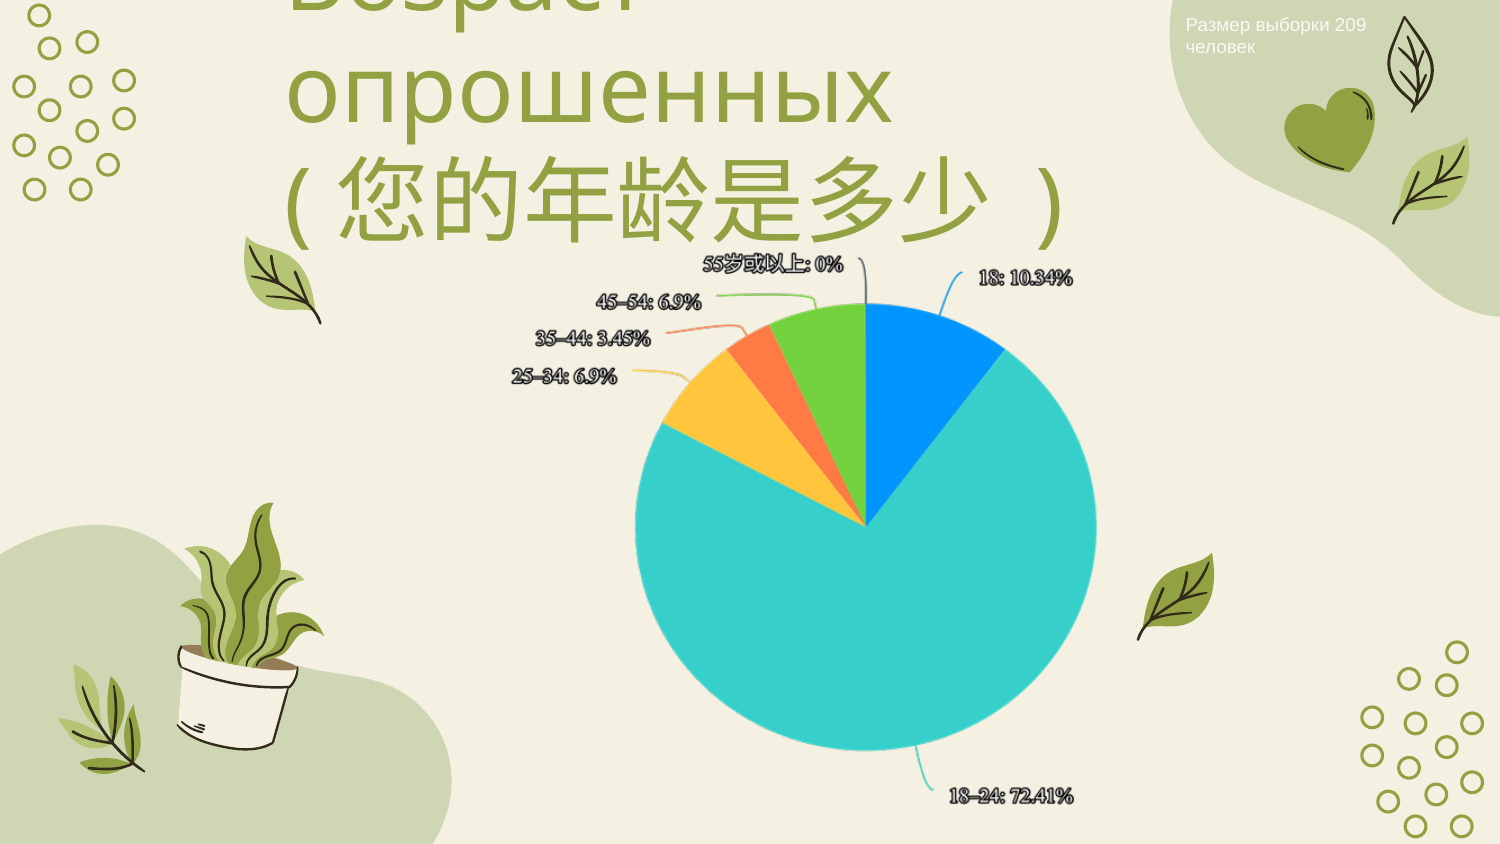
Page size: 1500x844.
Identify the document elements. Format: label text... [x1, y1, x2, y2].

title Возраст опрошенных (您的年龄是多少 ) [269, 13, 1257, 270]
text_box Размер выборки 209 человек [1170, 0, 1456, 73]
picture [397, 225, 1336, 831]
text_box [242, 235, 322, 325]
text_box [156, 512, 321, 751]
